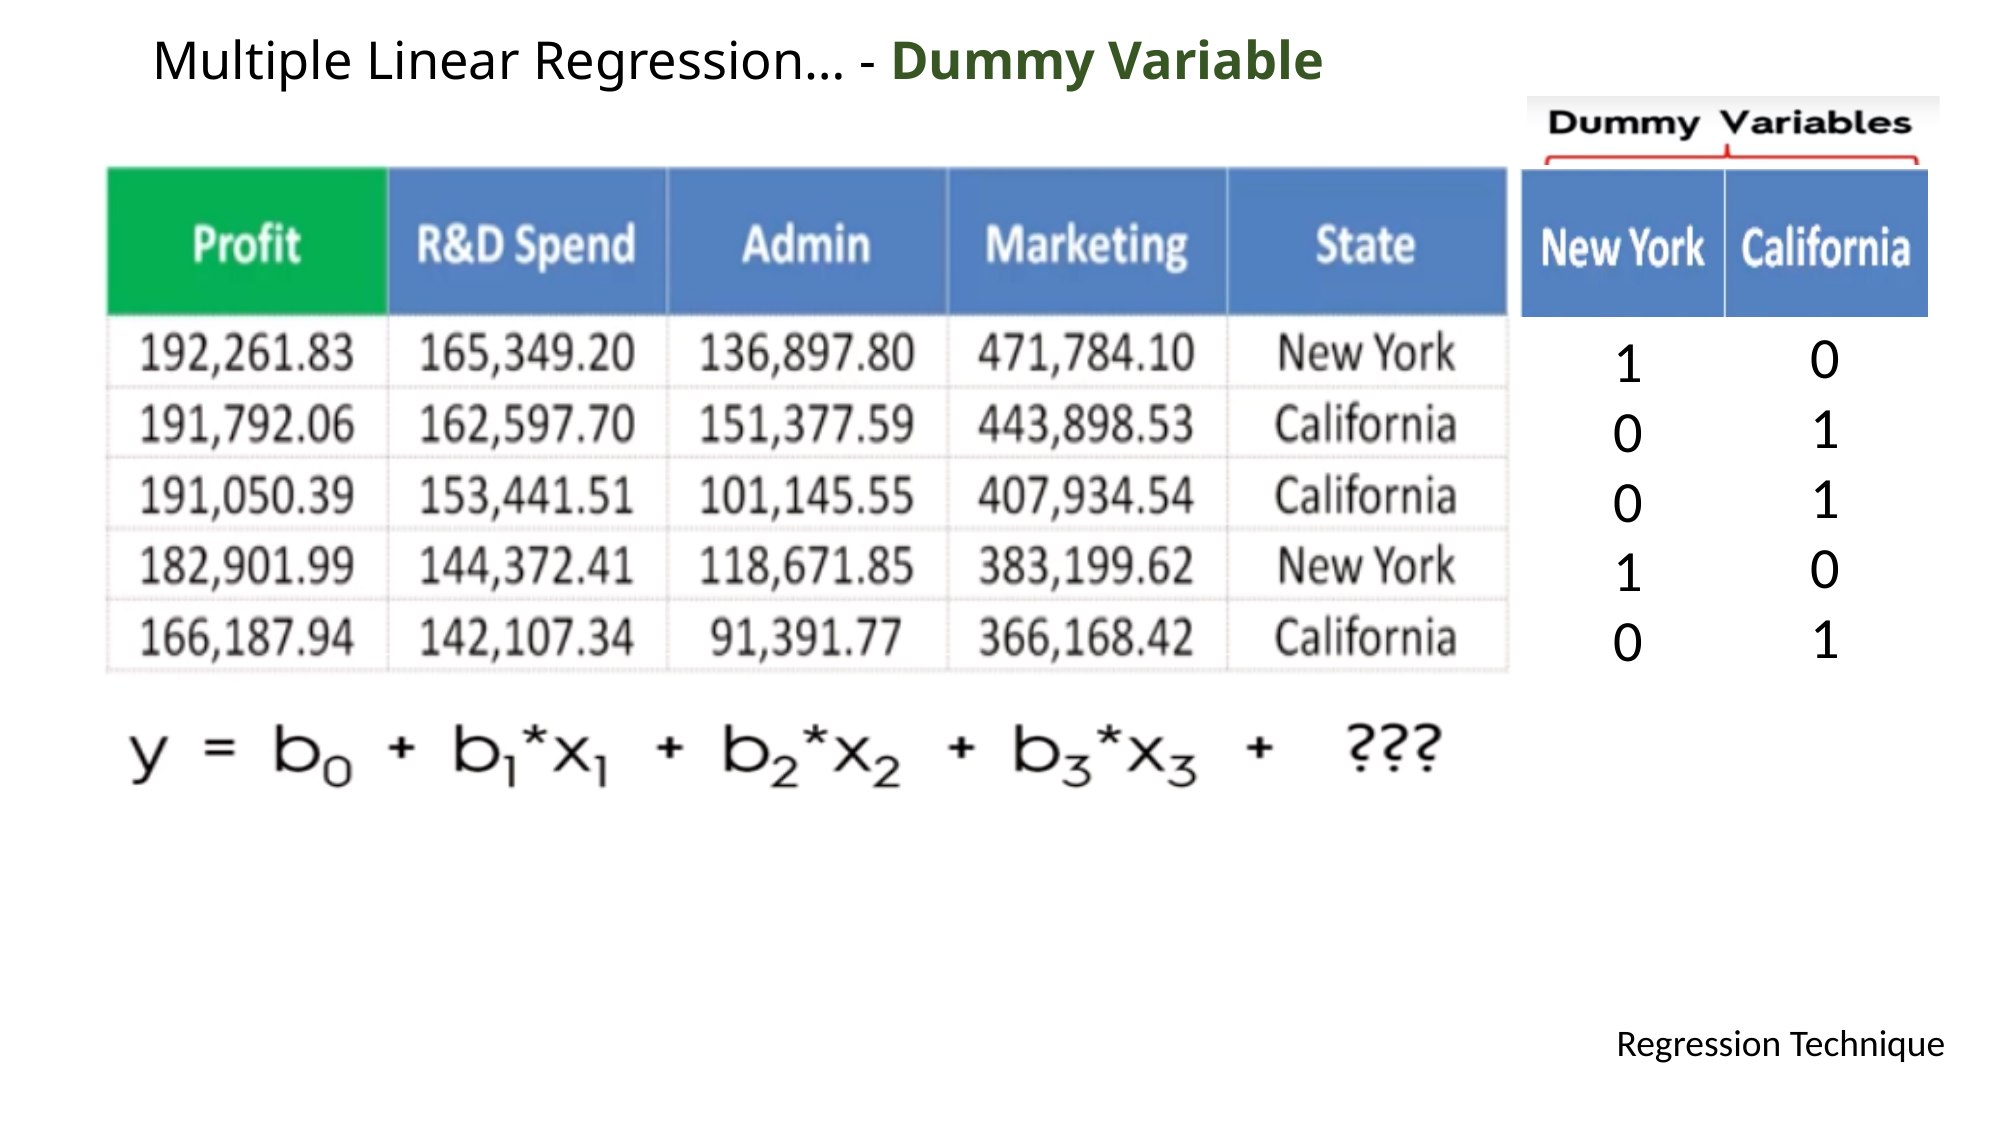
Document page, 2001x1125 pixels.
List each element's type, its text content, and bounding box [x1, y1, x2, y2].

text_box 0 1 1 0 1 [1729, 317, 1921, 678]
title Multiple Linear Regression… - Dummy Variable [137, 26, 1961, 99]
text_box Regression Technique [137, 1011, 1961, 1071]
text_box 1 0 0 1 0 [1532, 317, 1724, 681]
picture [1527, 96, 1940, 165]
picture [97, 153, 1928, 818]
